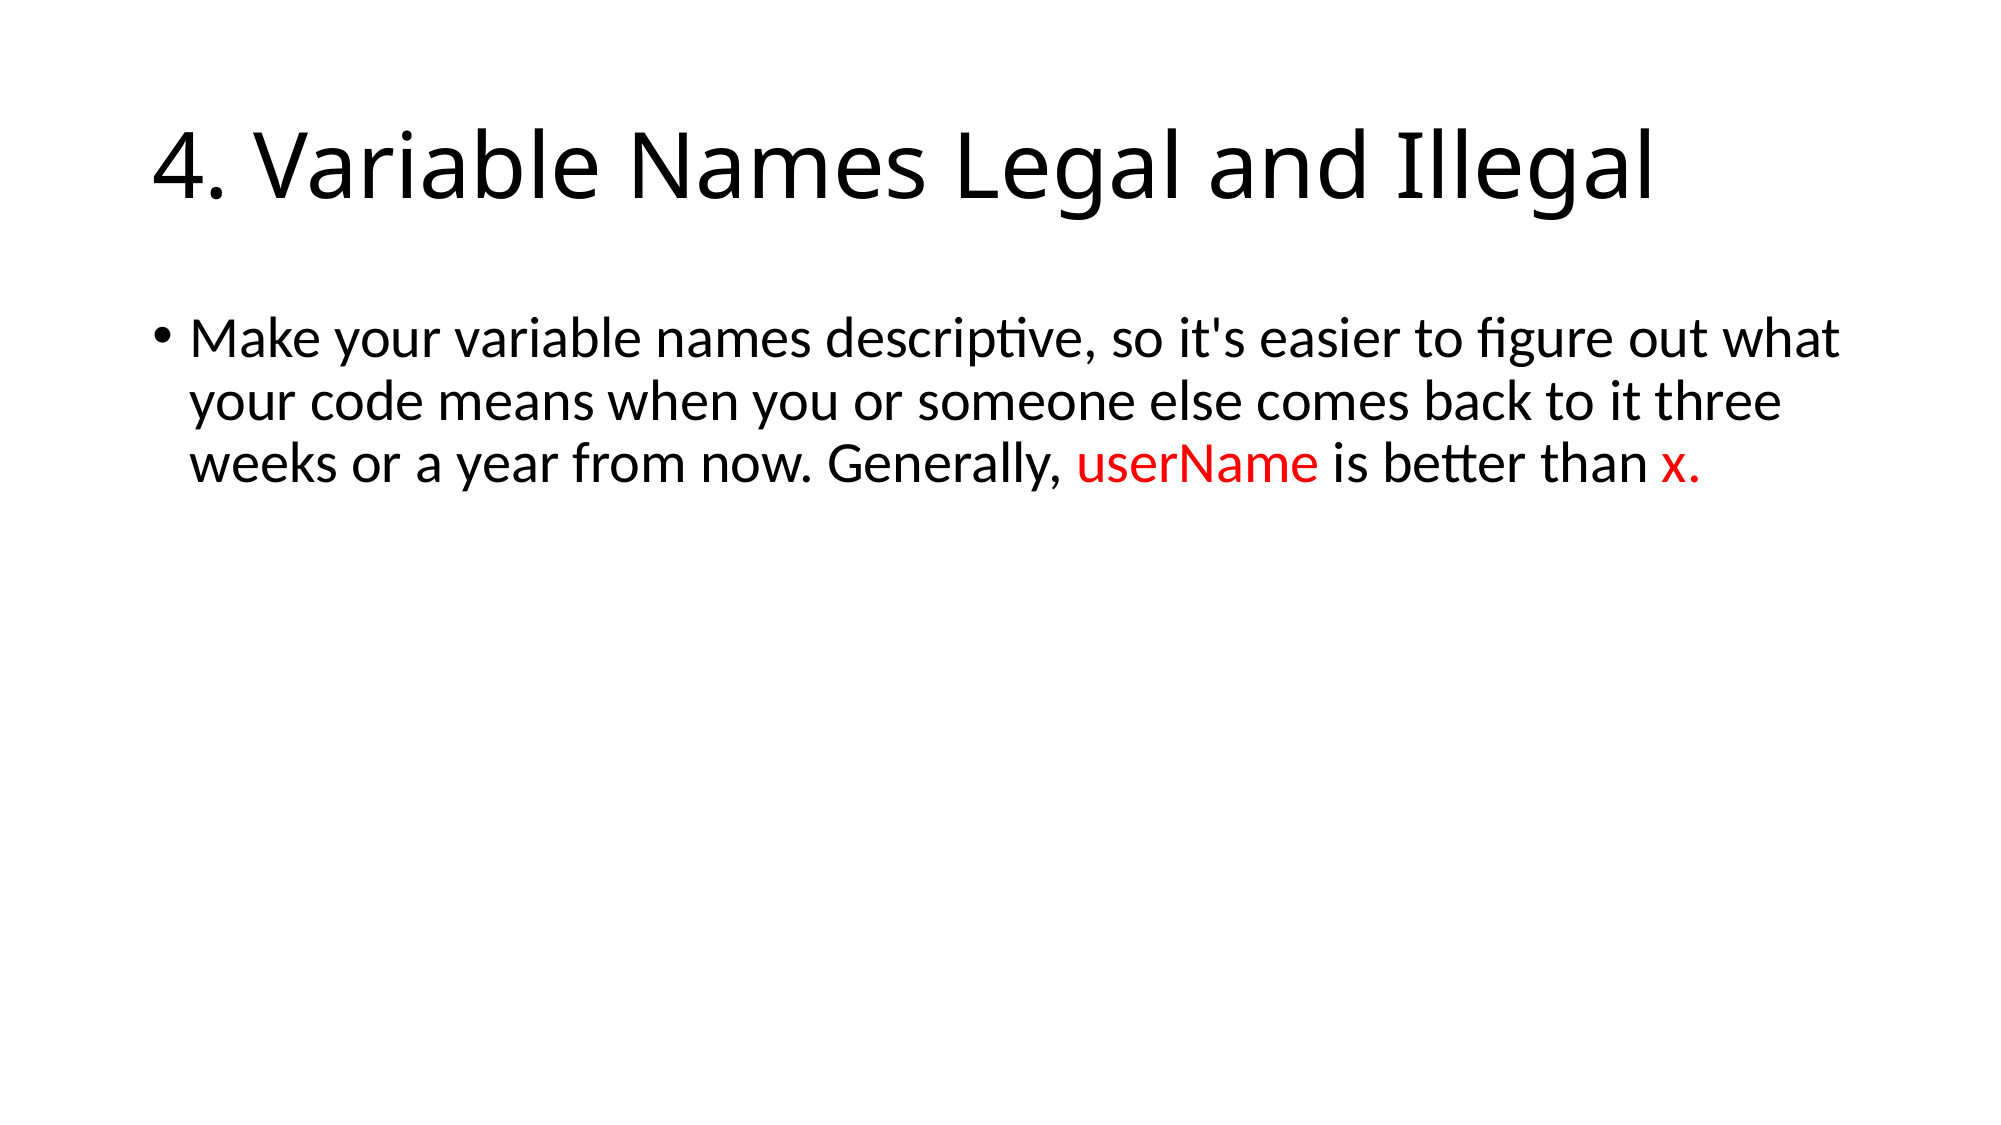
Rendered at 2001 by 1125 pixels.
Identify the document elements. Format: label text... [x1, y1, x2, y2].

list Make your variable names descriptive, so it's easier to figure out what your code means when you or someone else comes back to it three weeks or a year from now. Generally, userName is better than x. [137, 299, 1863, 1014]
title 4. Variable Names Legal and Illegal [137, 59, 1863, 278]
